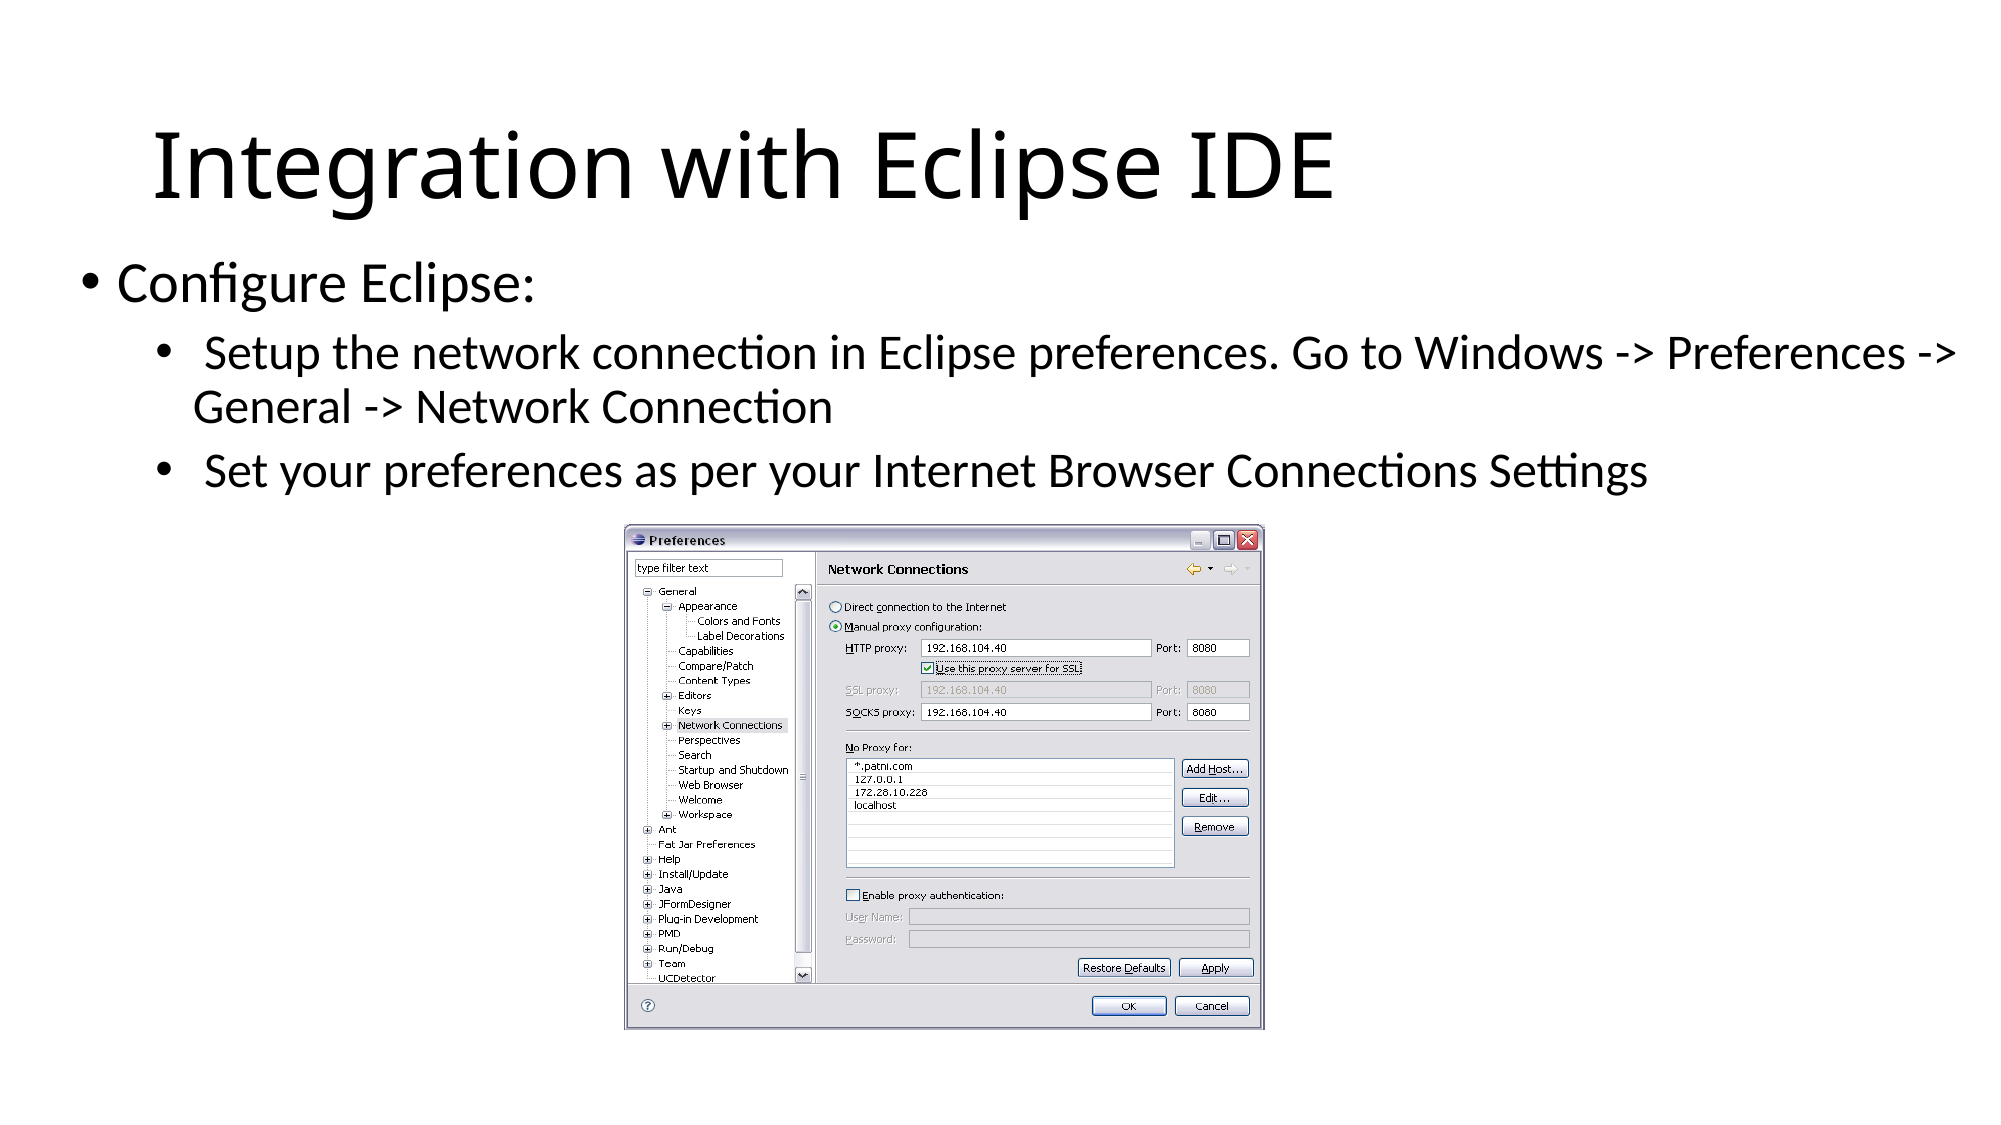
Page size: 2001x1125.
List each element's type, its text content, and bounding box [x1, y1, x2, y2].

list Configure Eclipse: Setup the network connection in Eclipse preferences. Go to Windows -> Preferences -> General -> Network Connection Set your preferences as per your Internet Browser Connections Settings [65, 245, 2000, 1007]
picture [624, 524, 1265, 1030]
title Integration with Eclipse IDE [137, 59, 1863, 245]
